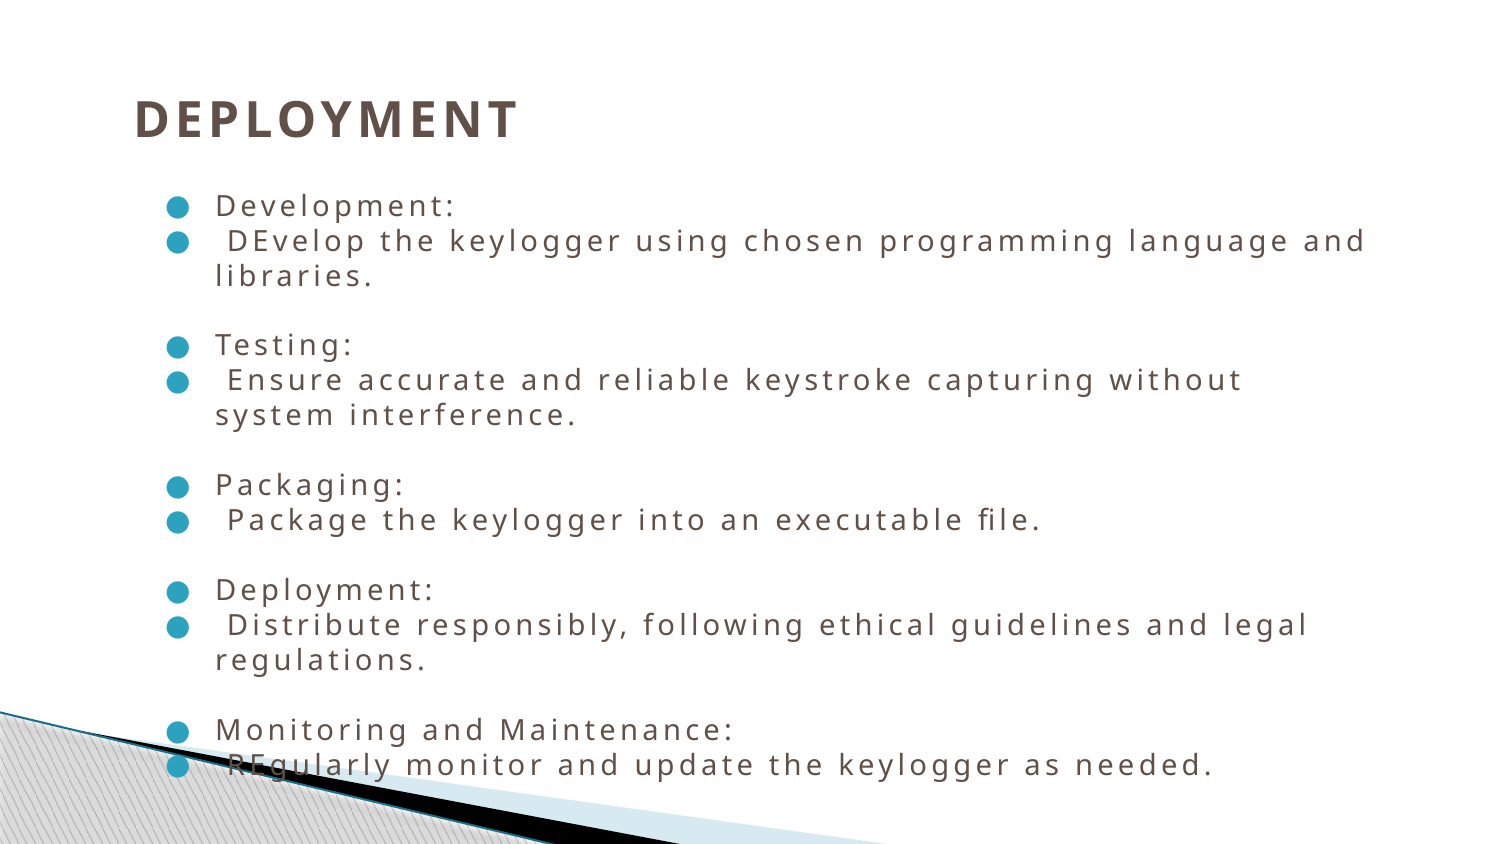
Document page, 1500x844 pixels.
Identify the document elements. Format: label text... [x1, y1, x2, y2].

list Development: DEvelop the keylogger using chosen programming language and libraries. Testing: Ensure accurate and reliable keystroke capturing without system interference. Packaging: Package the keylogger into an executable file. Deployment: Distribute responsibly, following ethical guidelines and legal regulations. Monitoring and Maintenance: REgularly monitor and update the keylogger as needed. [125, 171, 1389, 237]
title DEPLOYMENT [118, 72, 1382, 167]
